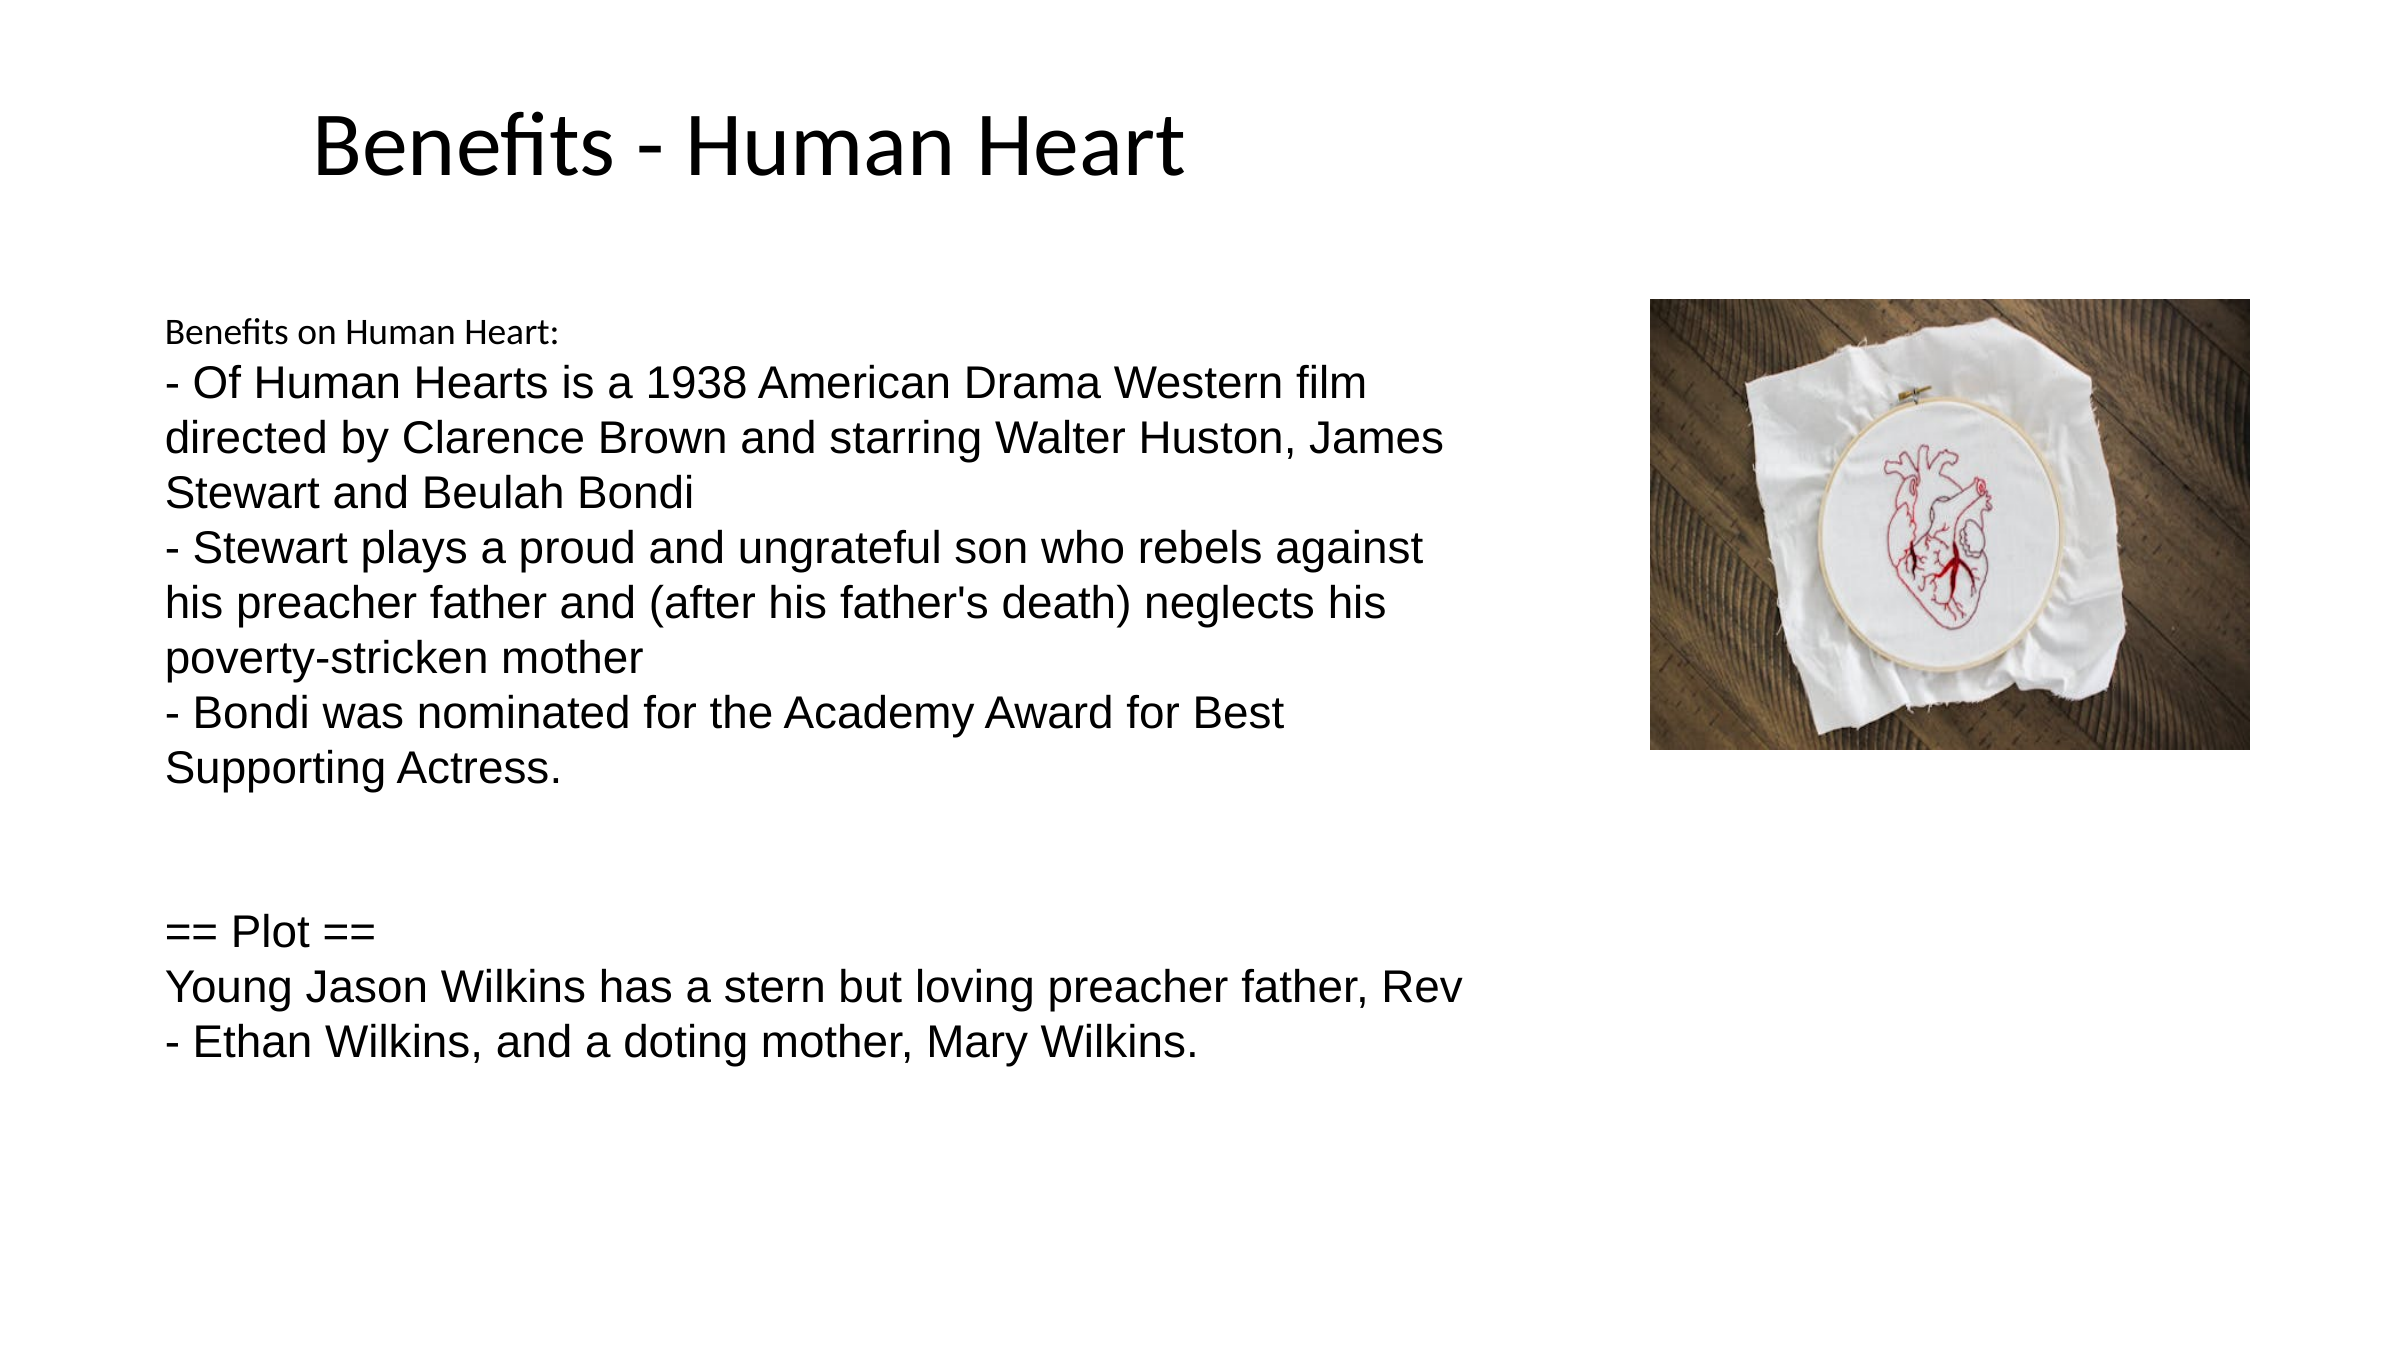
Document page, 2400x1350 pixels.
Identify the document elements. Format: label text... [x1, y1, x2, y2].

title Benefits - Human Heart [75, 45, 1425, 233]
picture [1649, 299, 2251, 751]
text_box Benefits on Human Heart: - Of Human Hearts is a 1938 American Drama Western film directed by Clarence Brown and starring Walter Huston, James Stewart and Beulah Bondi - Stewart plays a proud and ungrateful son who rebels against his preacher father and (after his father's death) neglects his poverty-stricken mother - Bondi was nominated for the Academy Award for Best Supporting Actress. == Plot == Young Jason Wilkins has a stern but loving preacher father, Rev - Ethan Wilkins, and a doting mother, Mary Wilkins. [149, 300, 1500, 1075]
